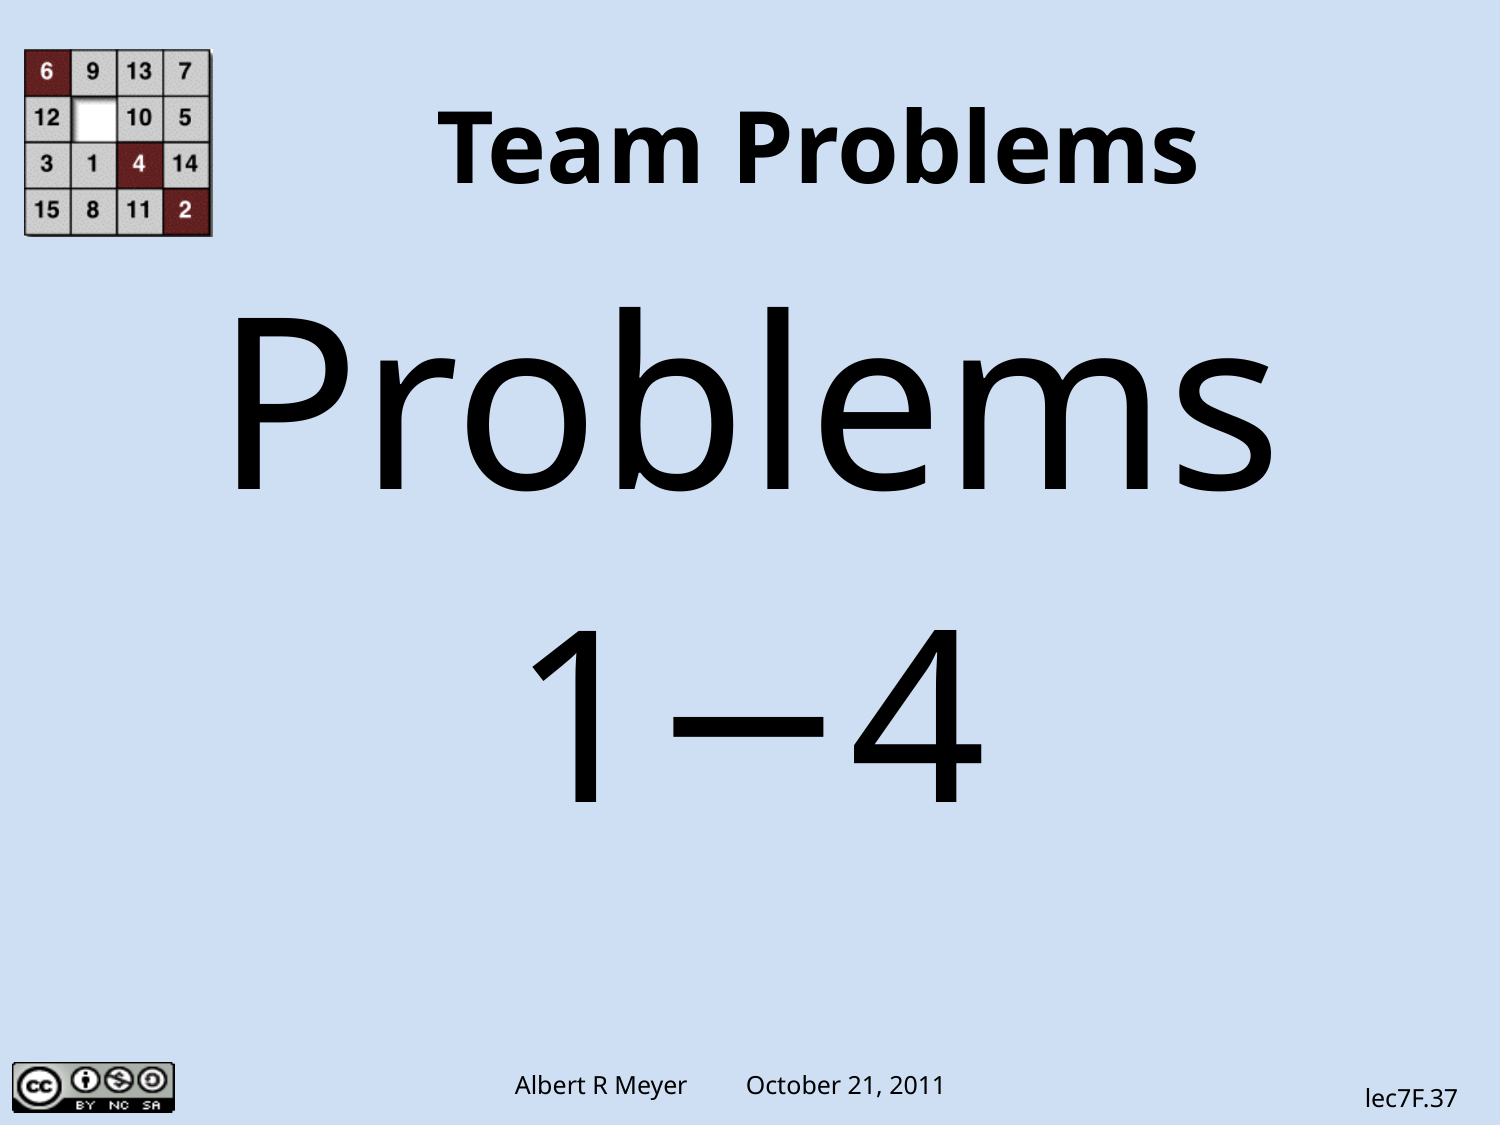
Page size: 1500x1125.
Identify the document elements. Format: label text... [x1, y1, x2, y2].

picture [24, 49, 213, 237]
title Team Problems [237, 50, 1400, 238]
picture [12, 1062, 175, 1113]
list Problems 1−4 [82, 242, 1417, 883]
